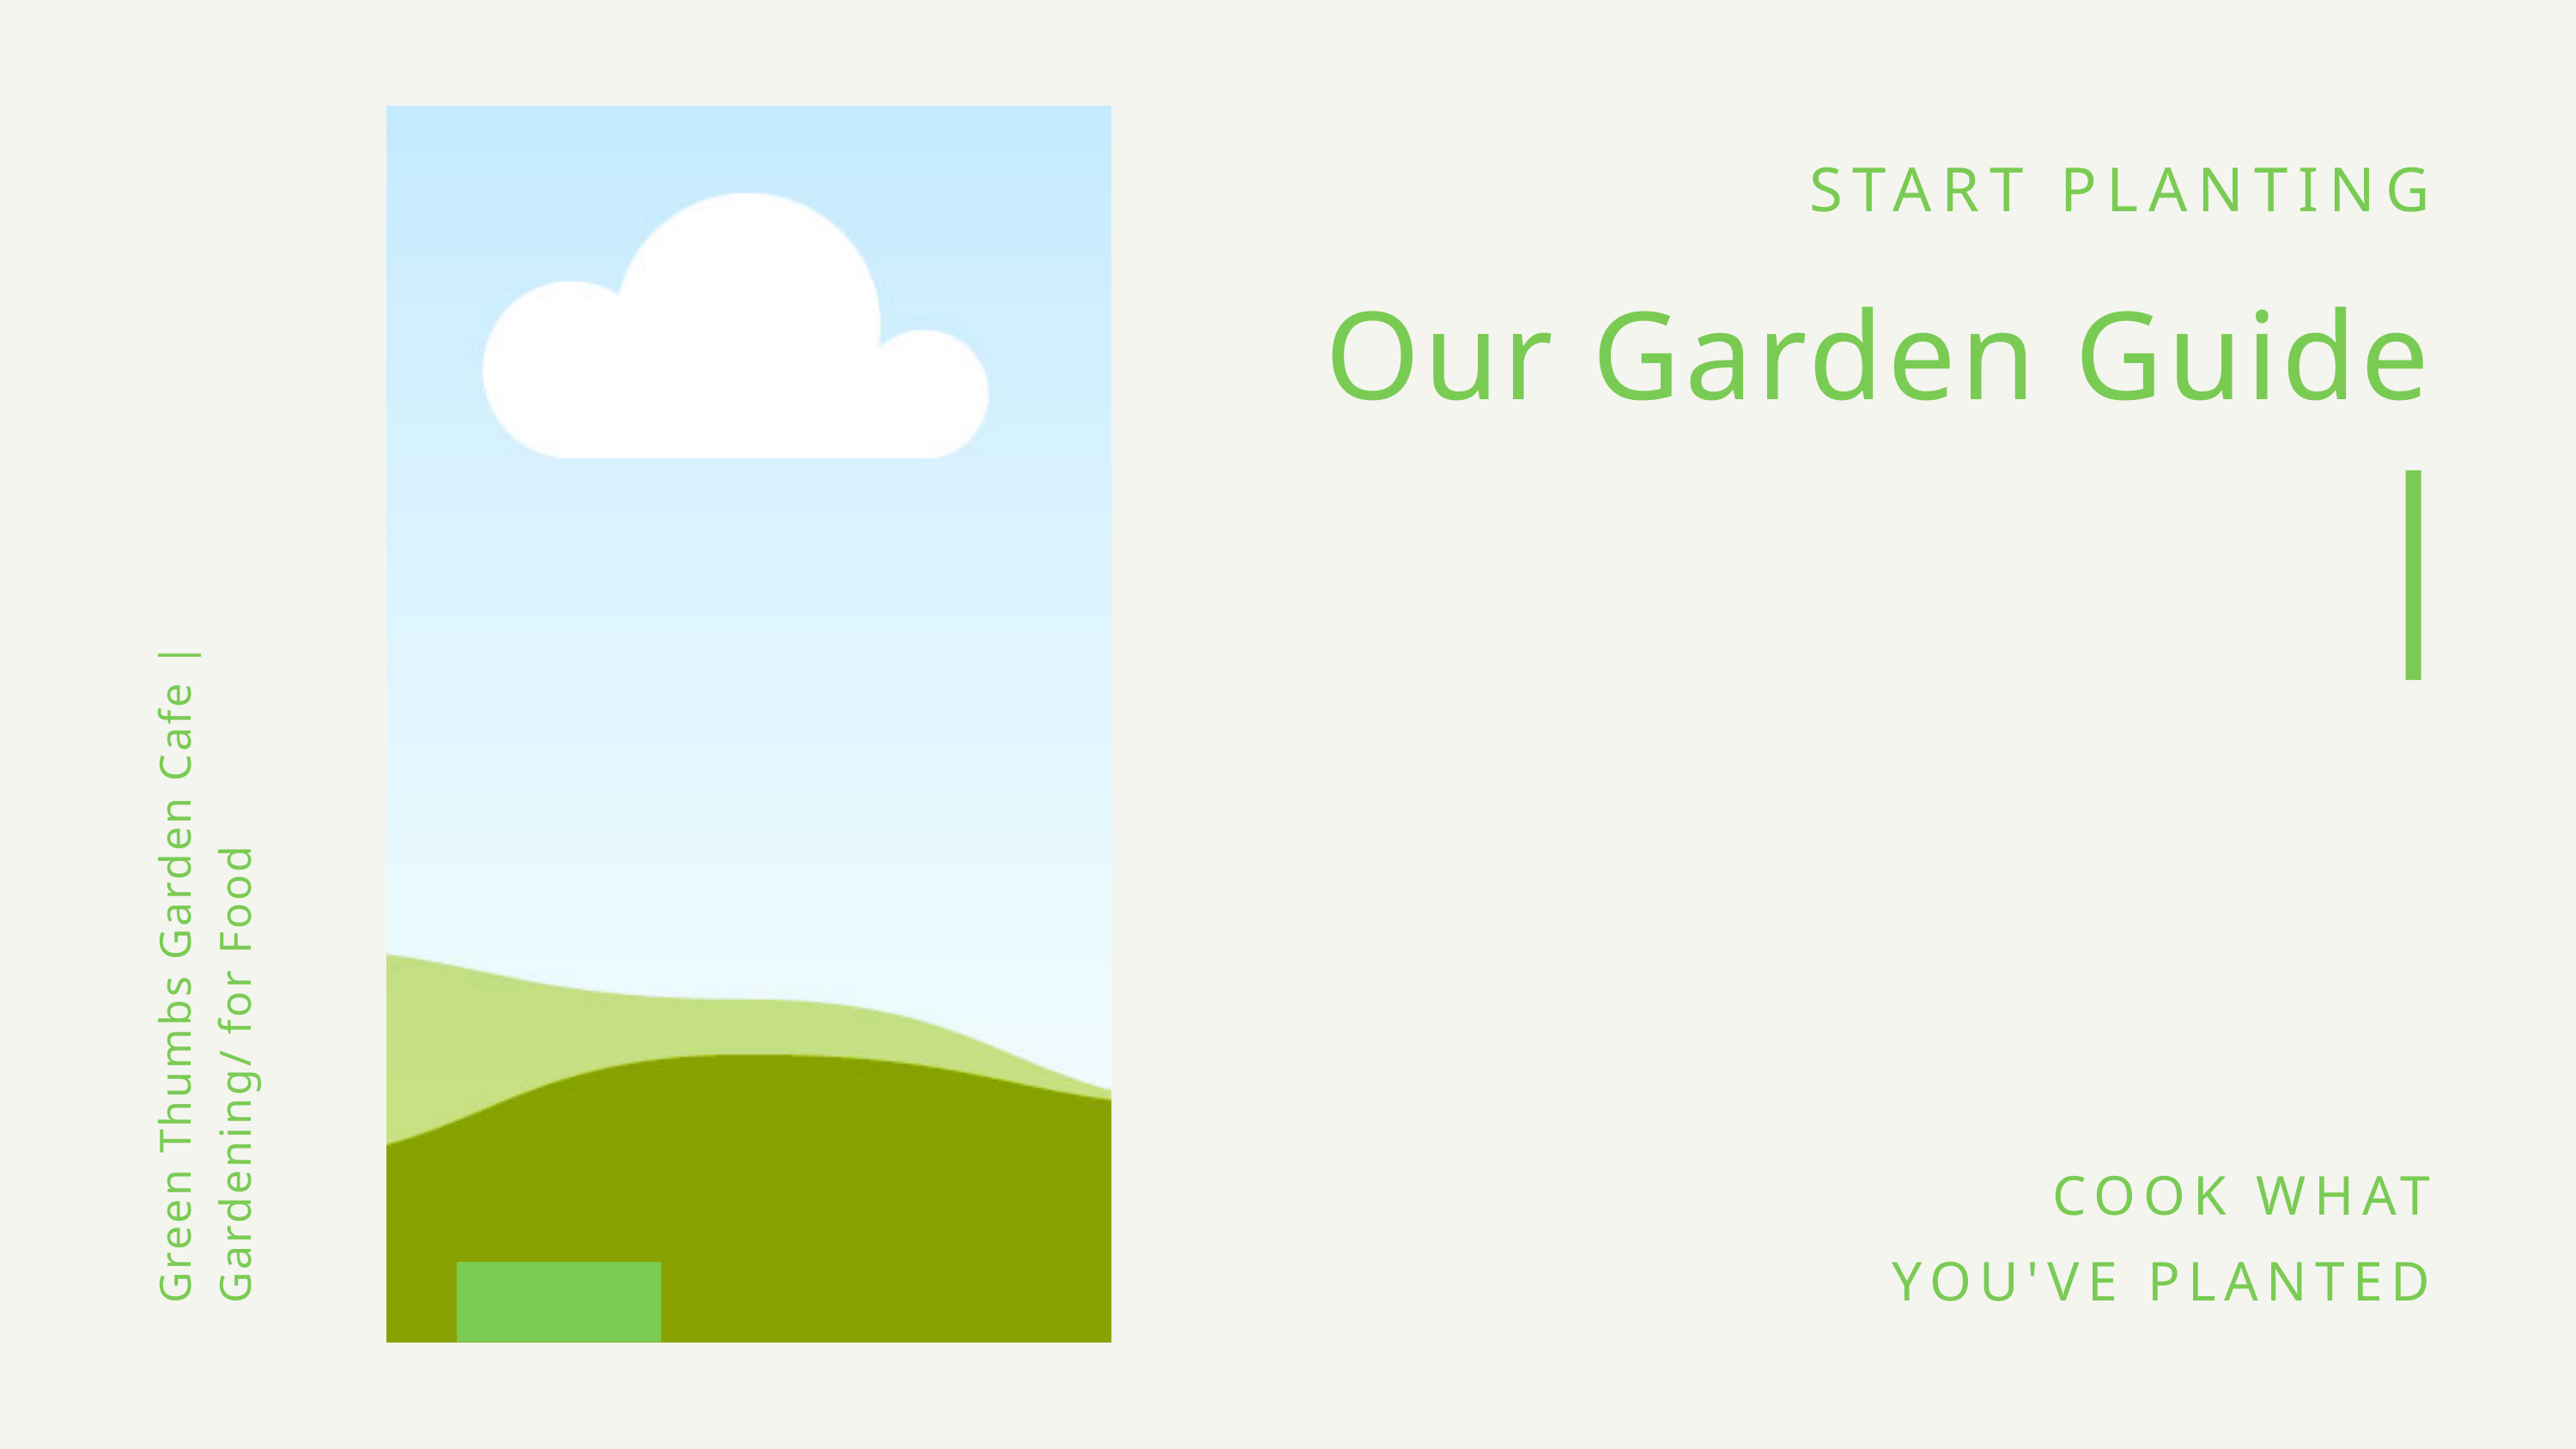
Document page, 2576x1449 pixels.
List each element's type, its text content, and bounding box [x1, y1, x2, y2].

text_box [1189, 144, 2478, 681]
text_box Green Thumbs Garden Cafe | Gardening/ for Food [139, 610, 260, 1304]
text_box COOK WHAT YOU'VE PLANTED [1621, 1140, 2432, 1312]
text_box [386, 106, 1112, 1343]
